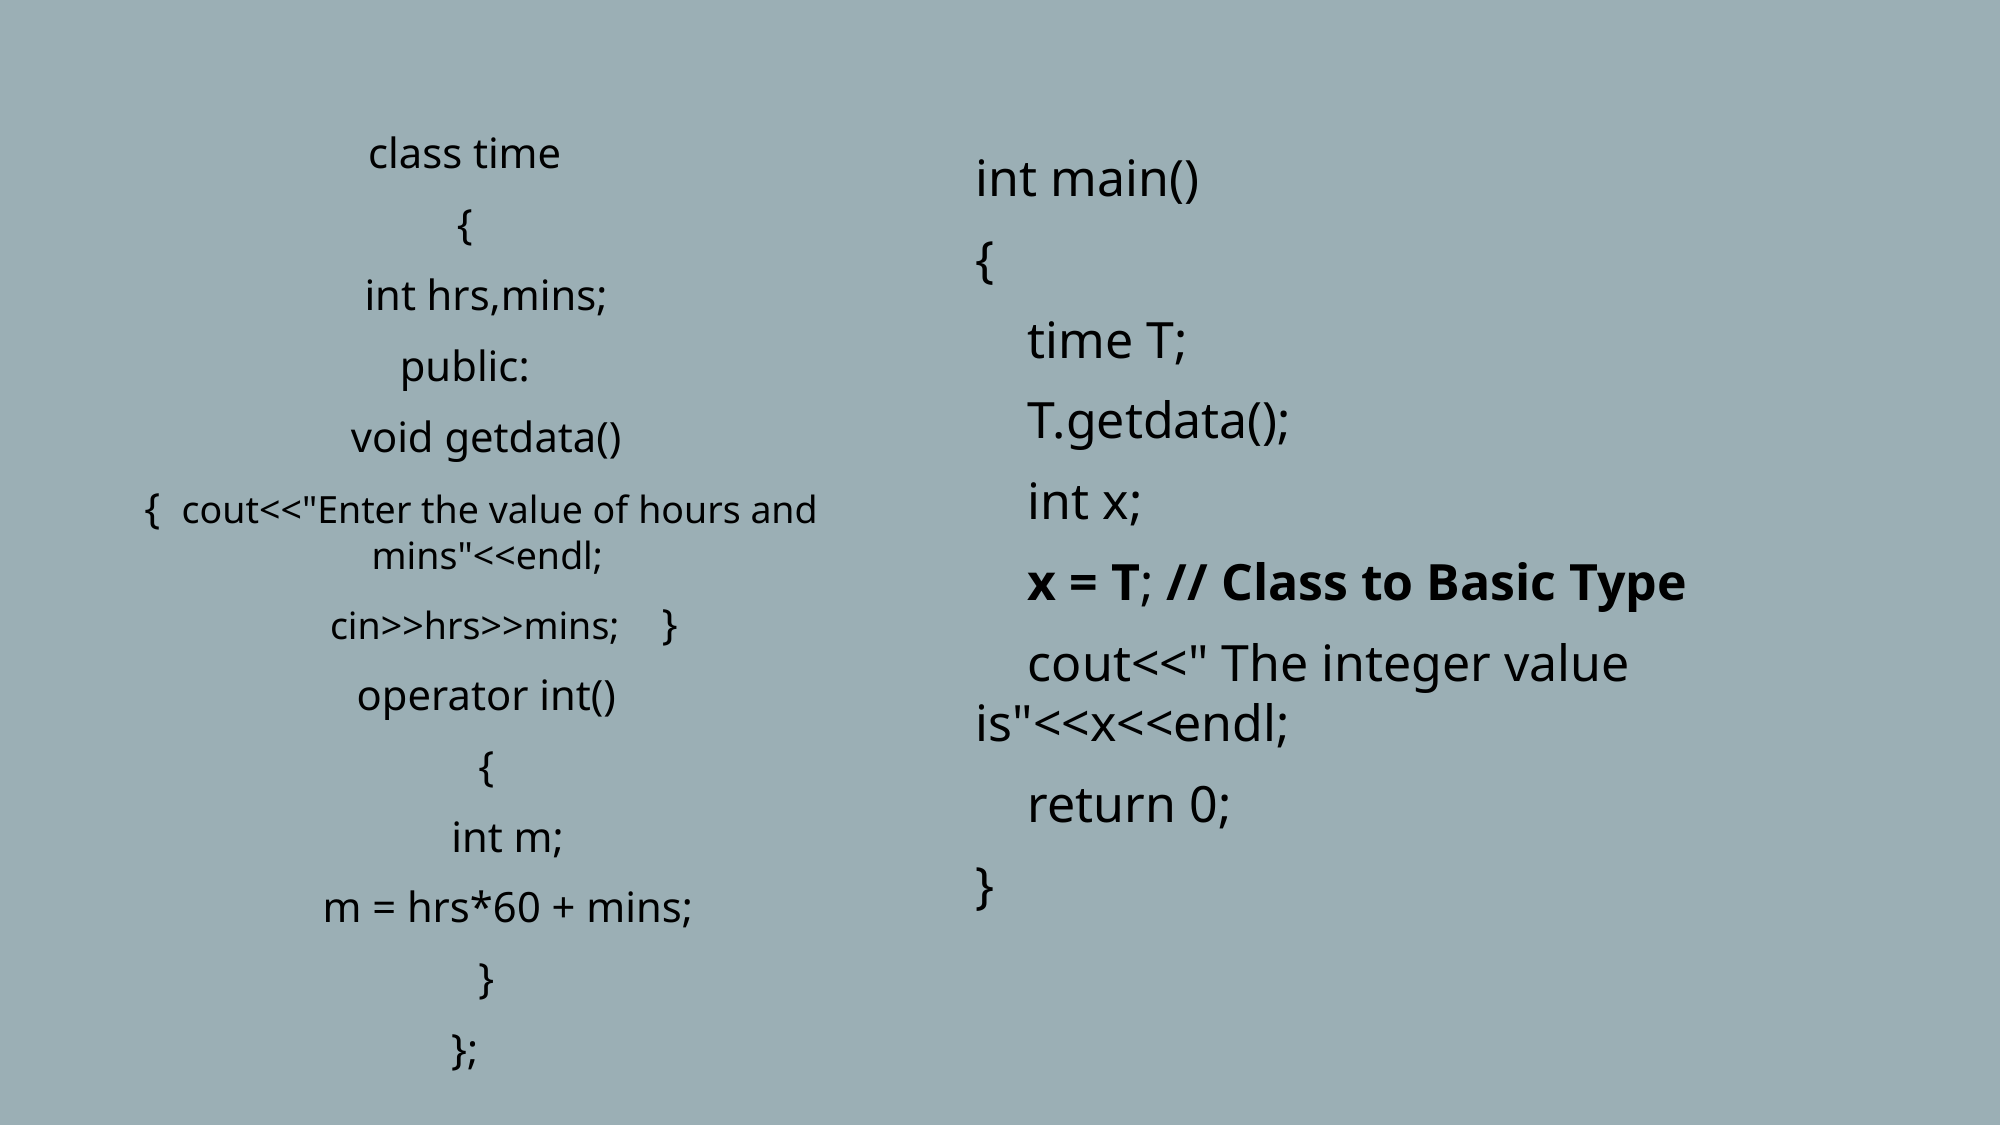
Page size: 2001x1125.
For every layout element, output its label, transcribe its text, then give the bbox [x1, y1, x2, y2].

text_box class time { int hrs,mins; public: void getdata() { cout<<"Enter the value of hours and mins"<<endl; cin>>hrs>>mins; } operator int() { int m; m = hrs*60 + mins; } }; [15, 119, 914, 1092]
text_box int main() { time T; T.getdata(); int x; x = T; // Class to Basic Type cout<<" The integer value is"<<x<<endl; return 0; } [961, 139, 1834, 1025]
